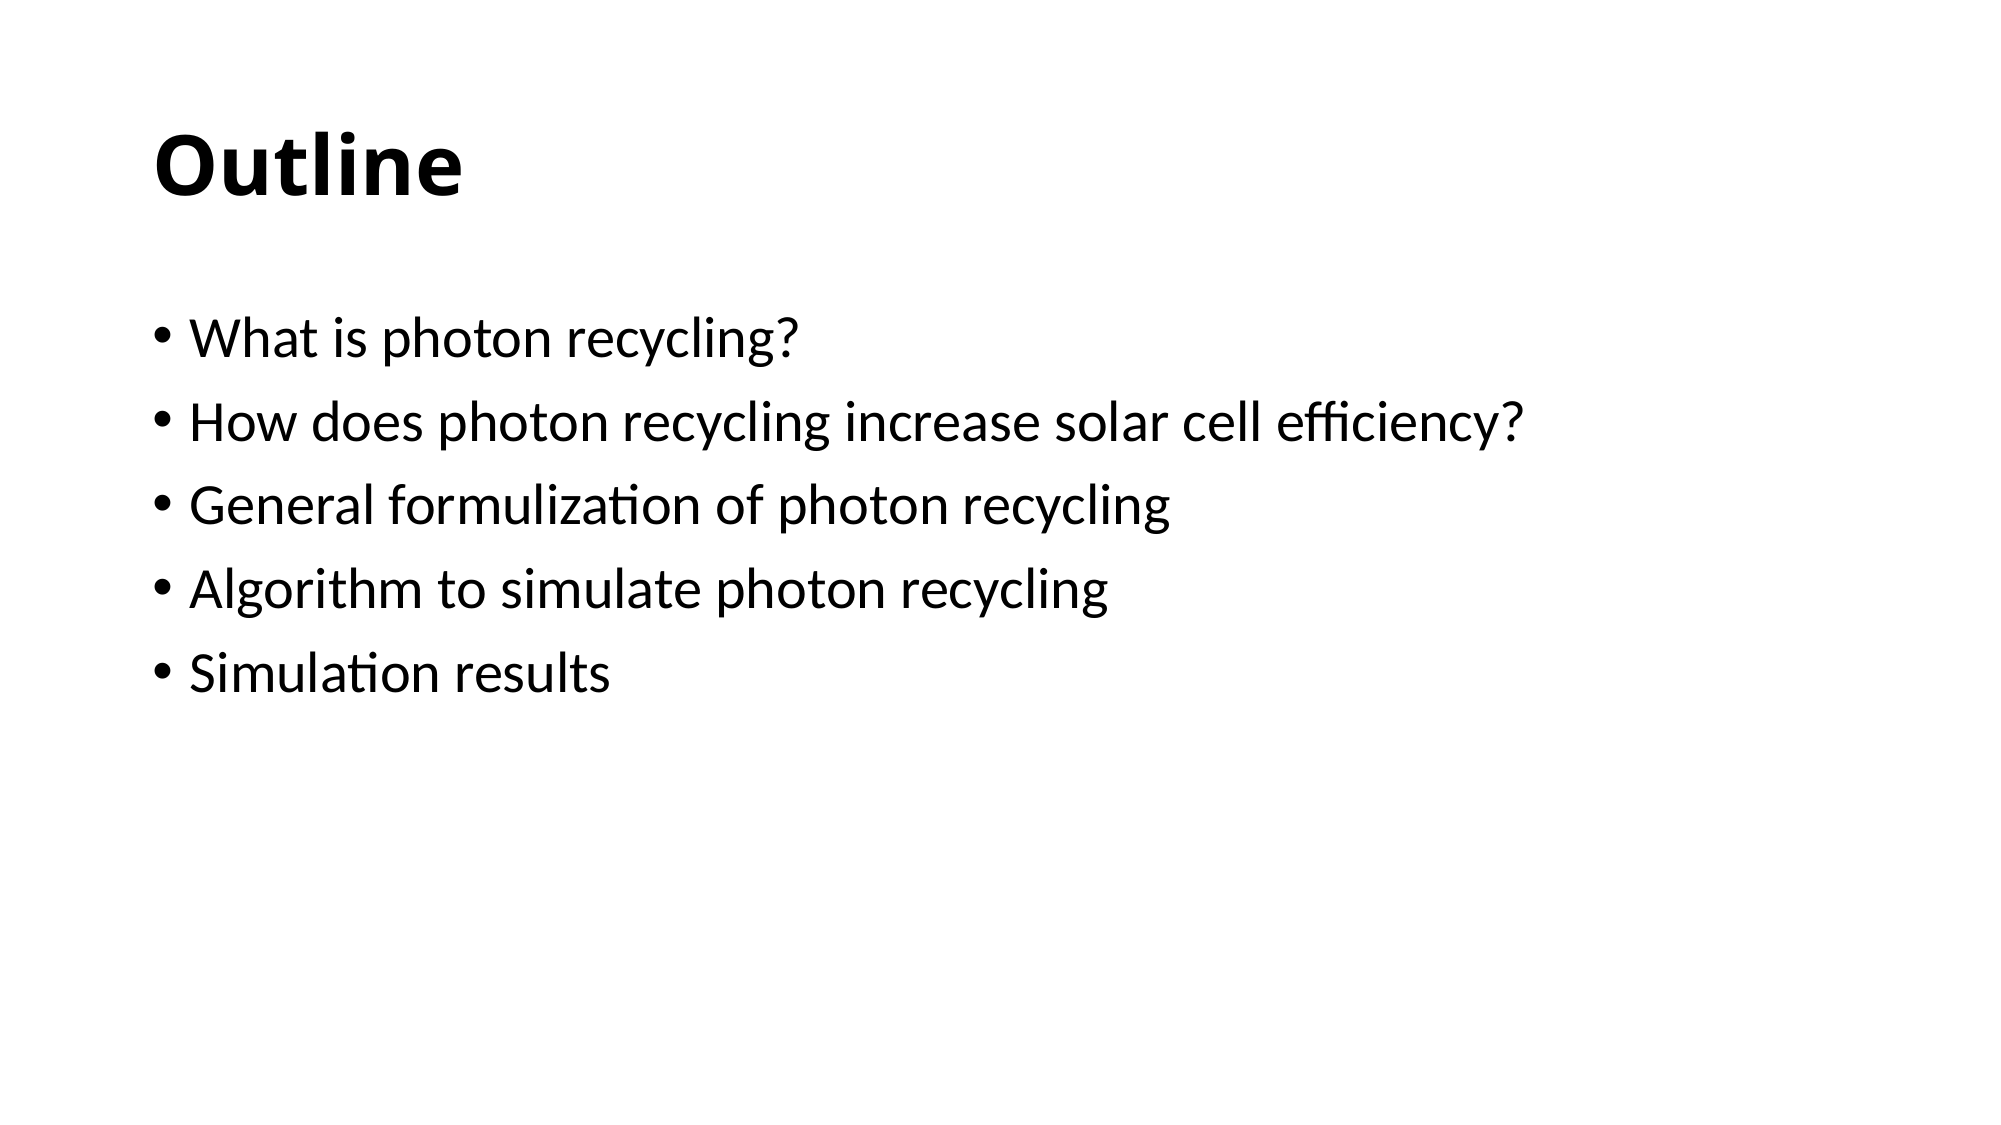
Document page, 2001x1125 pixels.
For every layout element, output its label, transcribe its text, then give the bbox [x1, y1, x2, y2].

list What is photon recycling? How does photon recycling increase solar cell efficiency? General formulization of photon recycling Algorithm to simulate photon recycling Simulation results [137, 299, 1863, 1014]
title Outline [137, 59, 1863, 278]
